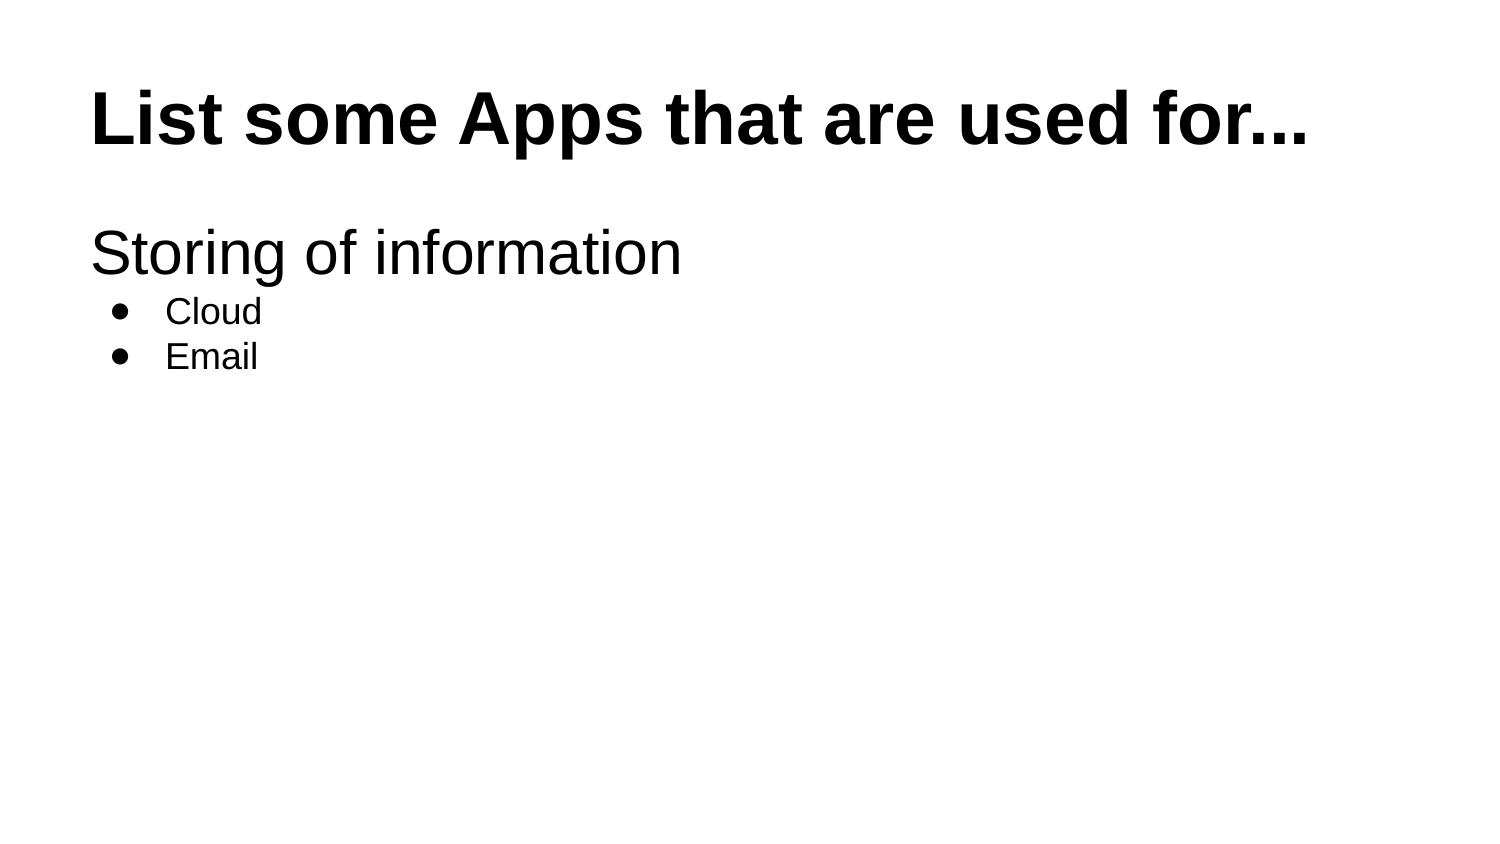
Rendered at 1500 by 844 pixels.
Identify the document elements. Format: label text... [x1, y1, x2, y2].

title List some Apps that are used for... [75, 33, 1425, 175]
list Storing of information Cloud Email [75, 196, 1425, 808]
